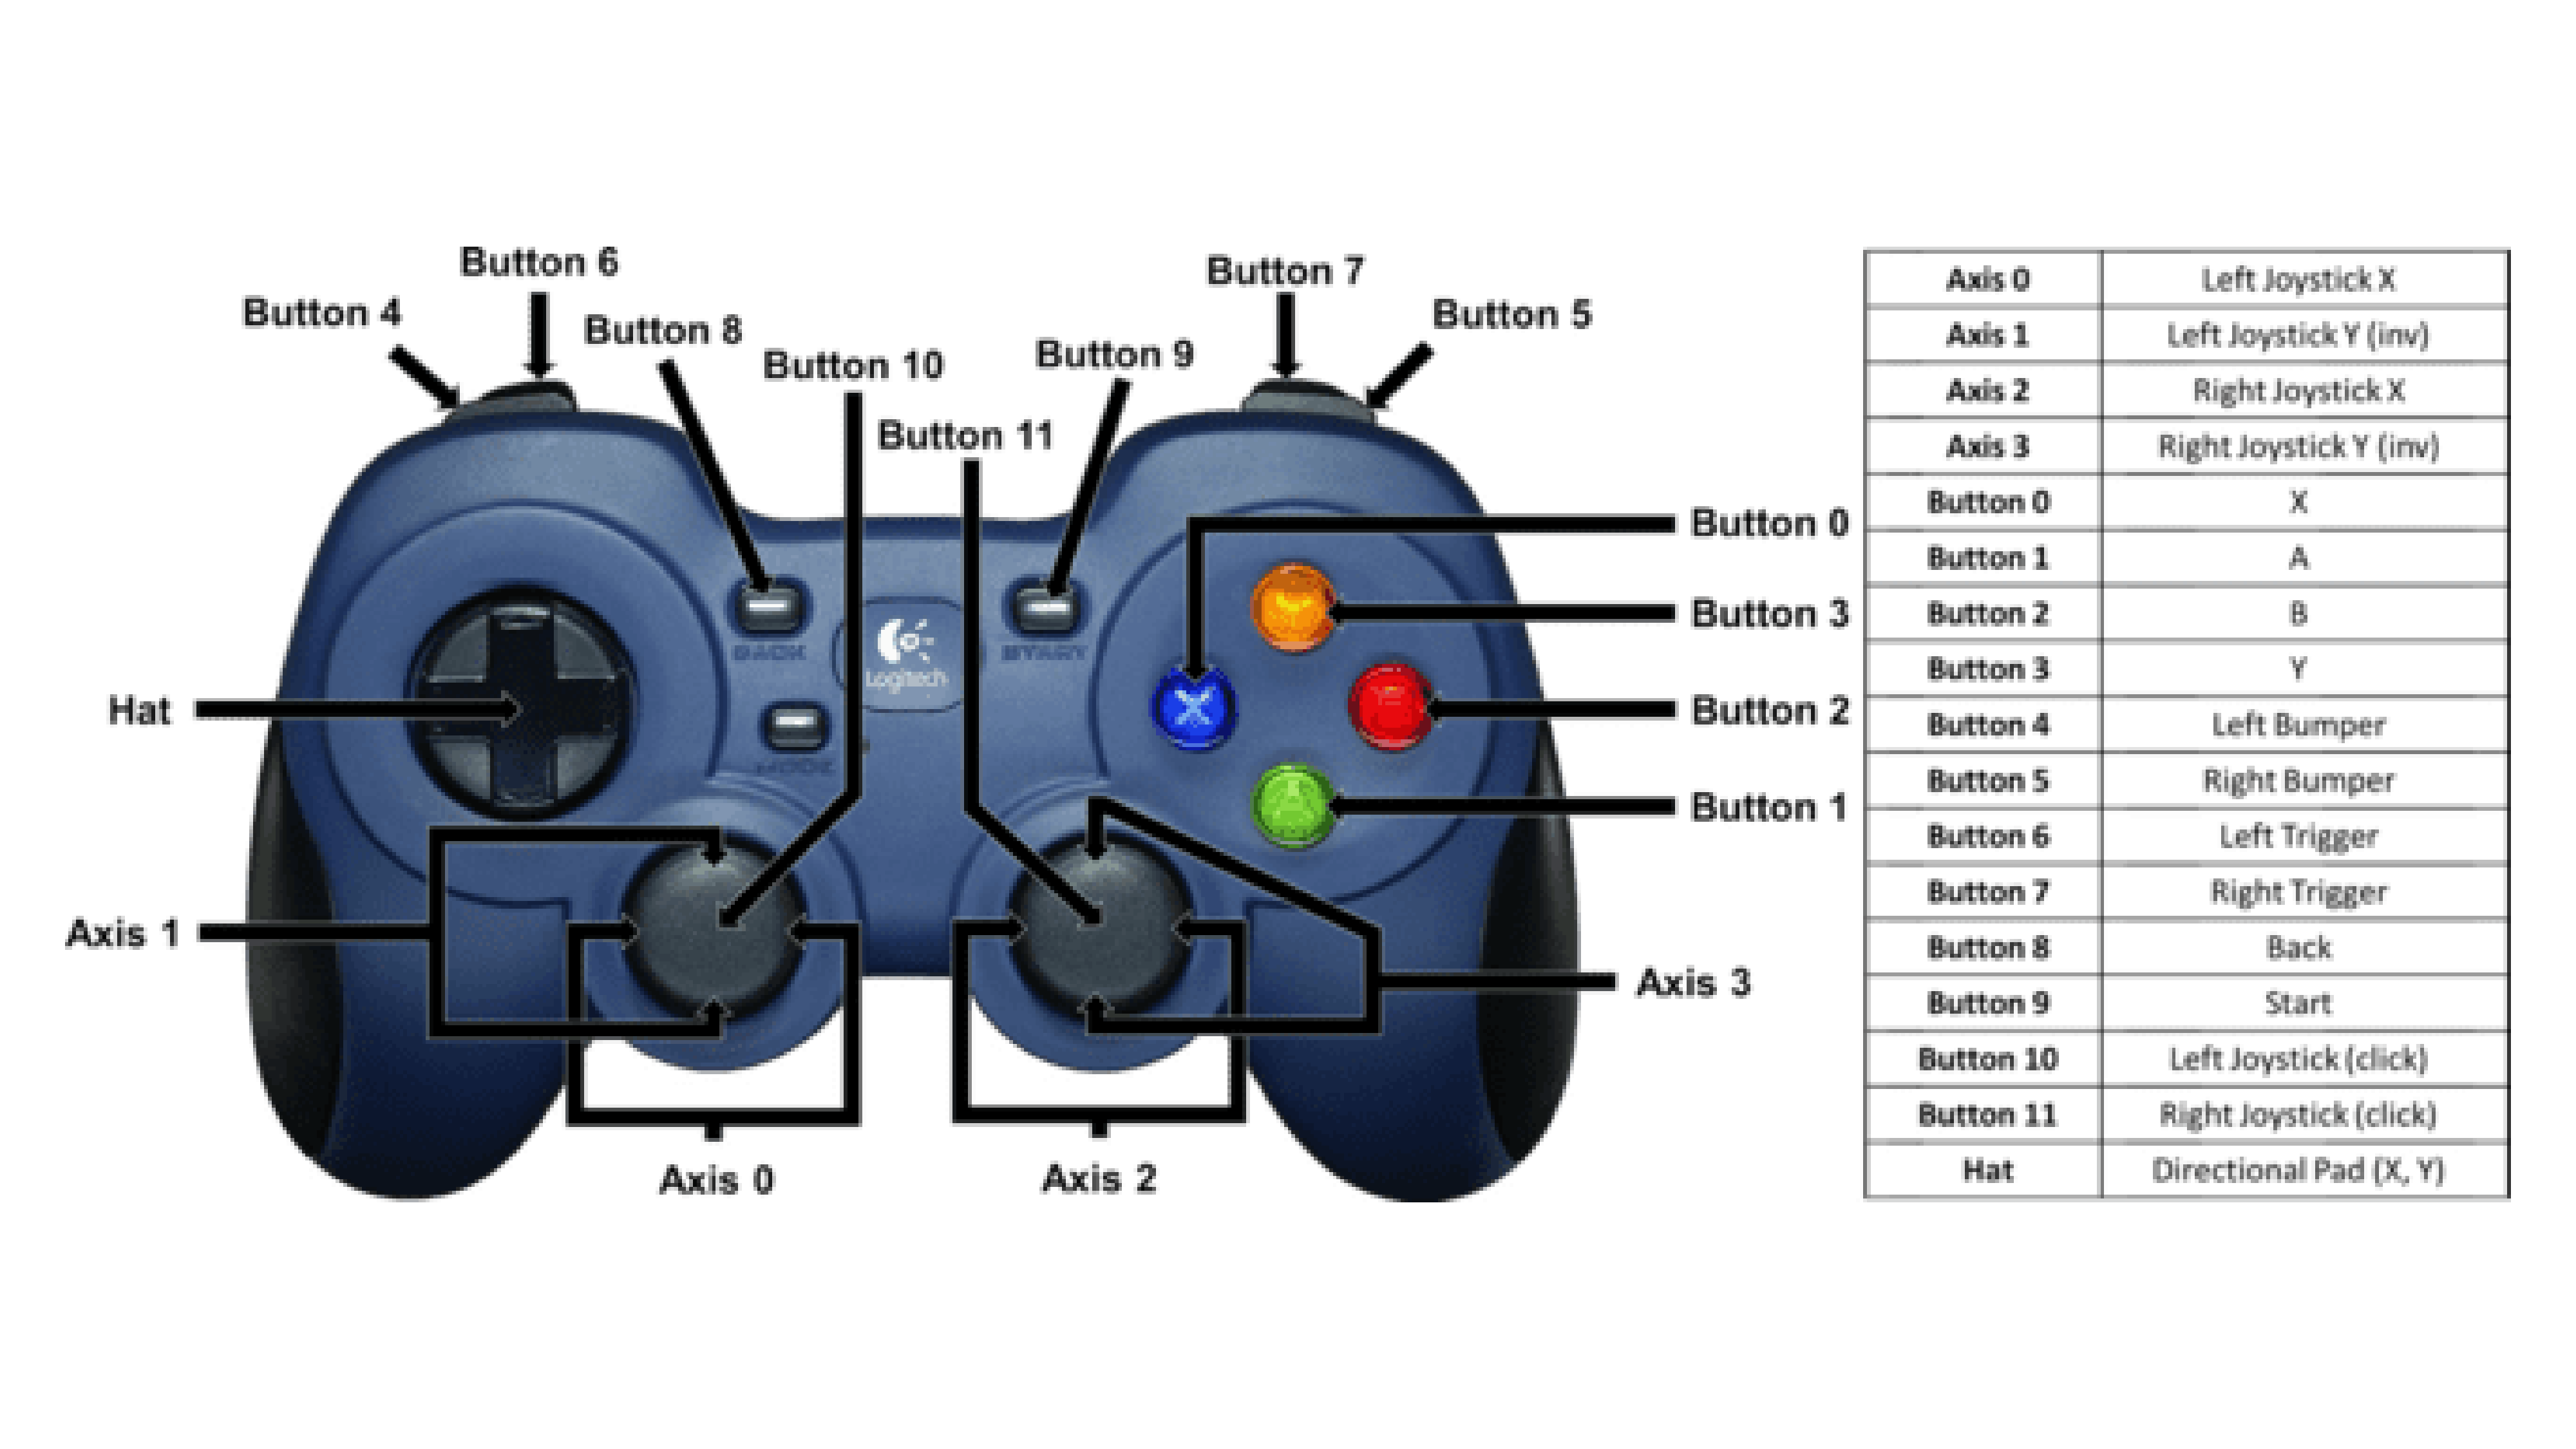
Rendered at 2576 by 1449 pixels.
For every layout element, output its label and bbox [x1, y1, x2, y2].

picture [65, 246, 2511, 1203]
